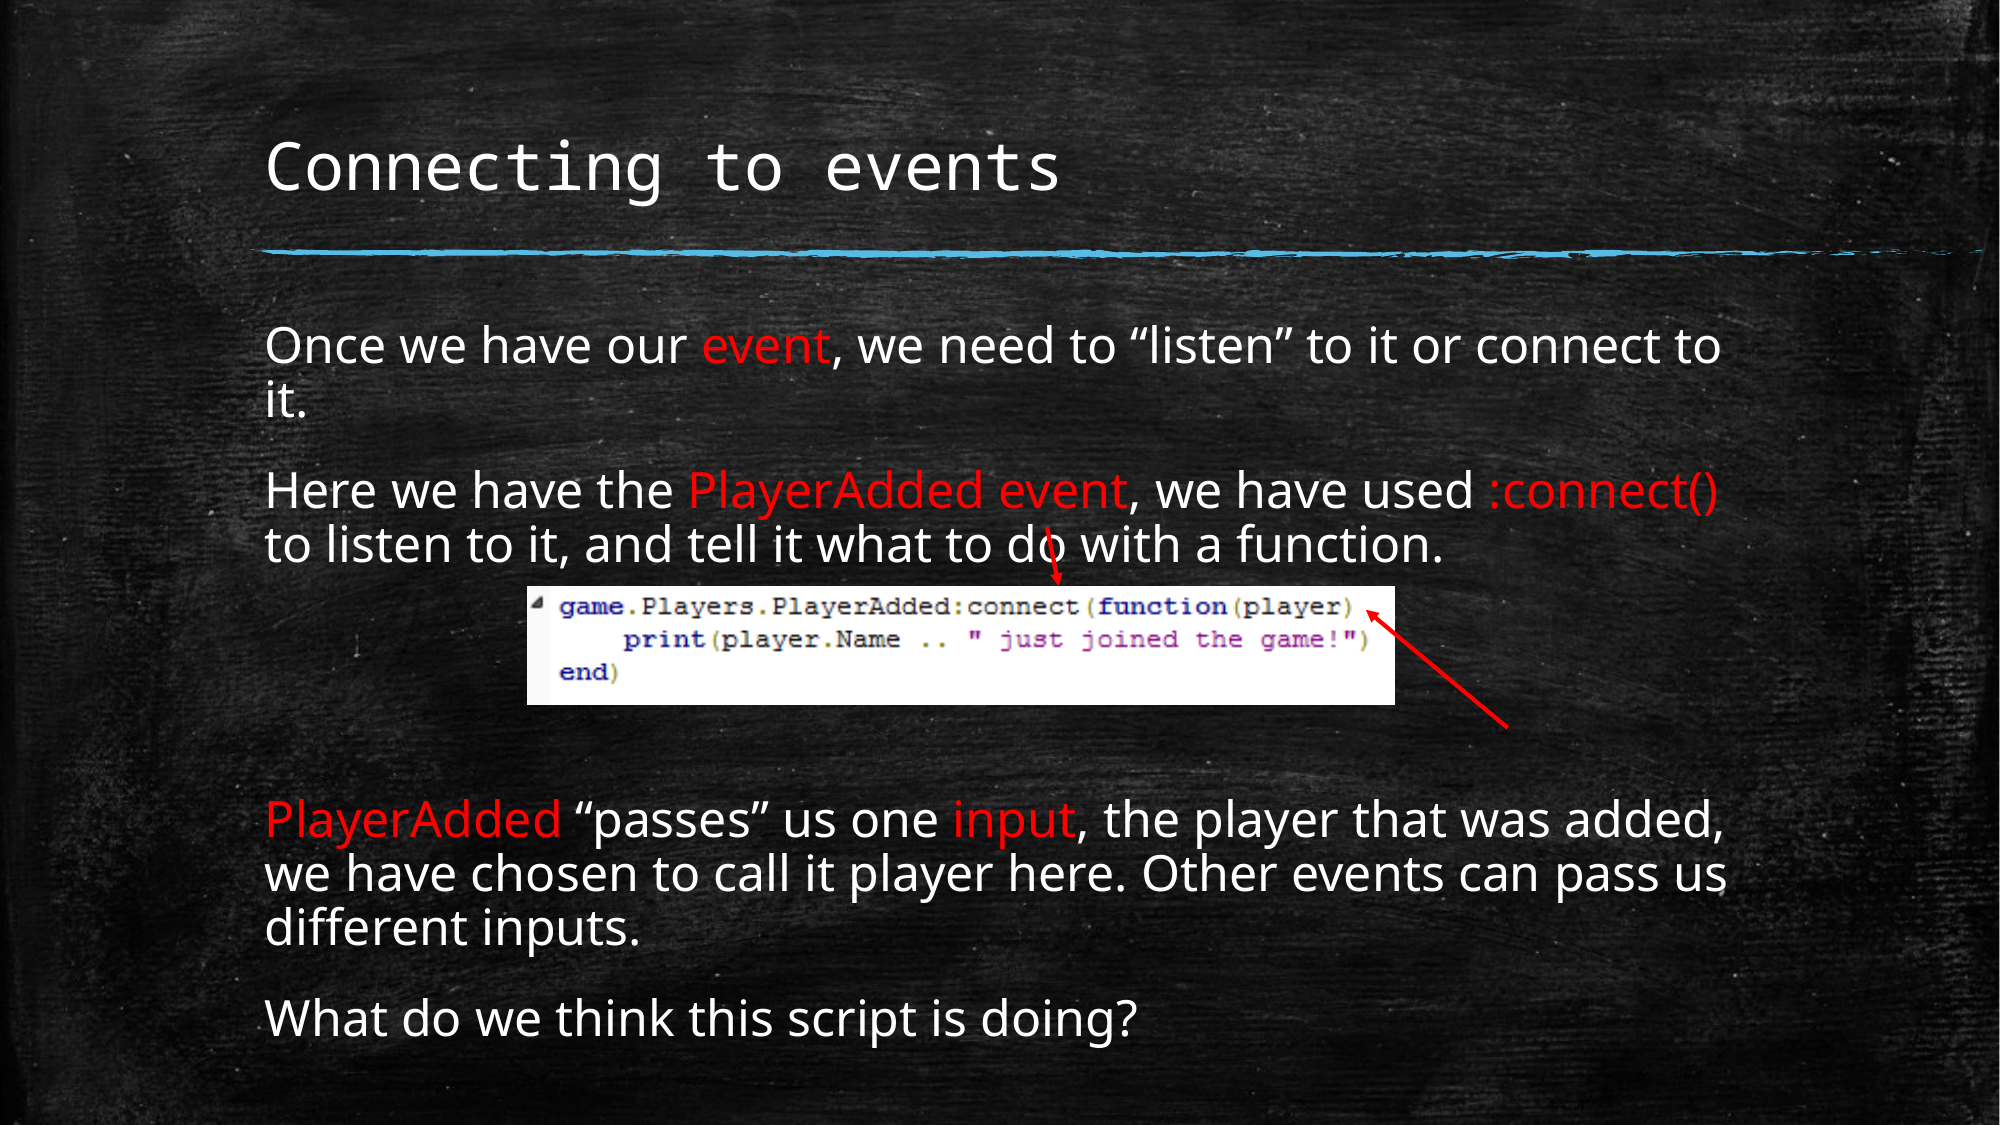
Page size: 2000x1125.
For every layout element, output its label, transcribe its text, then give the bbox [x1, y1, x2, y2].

title Connecting to events [249, 45, 1750, 213]
list Once we have our event, we need to “listen” to it or connect to it. Here we have the PlayerAdded event, we have used :connect() to listen to it, and tell it what to do with a function. PlayerAdded “passes” us one input, the player that was added, we have chosen to call it player here. Other events can pass us different inputs. What do we think this script is doing? [249, 312, 1750, 1013]
picture [527, 586, 1395, 705]
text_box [1365, 609, 1508, 728]
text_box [1046, 526, 1059, 587]
